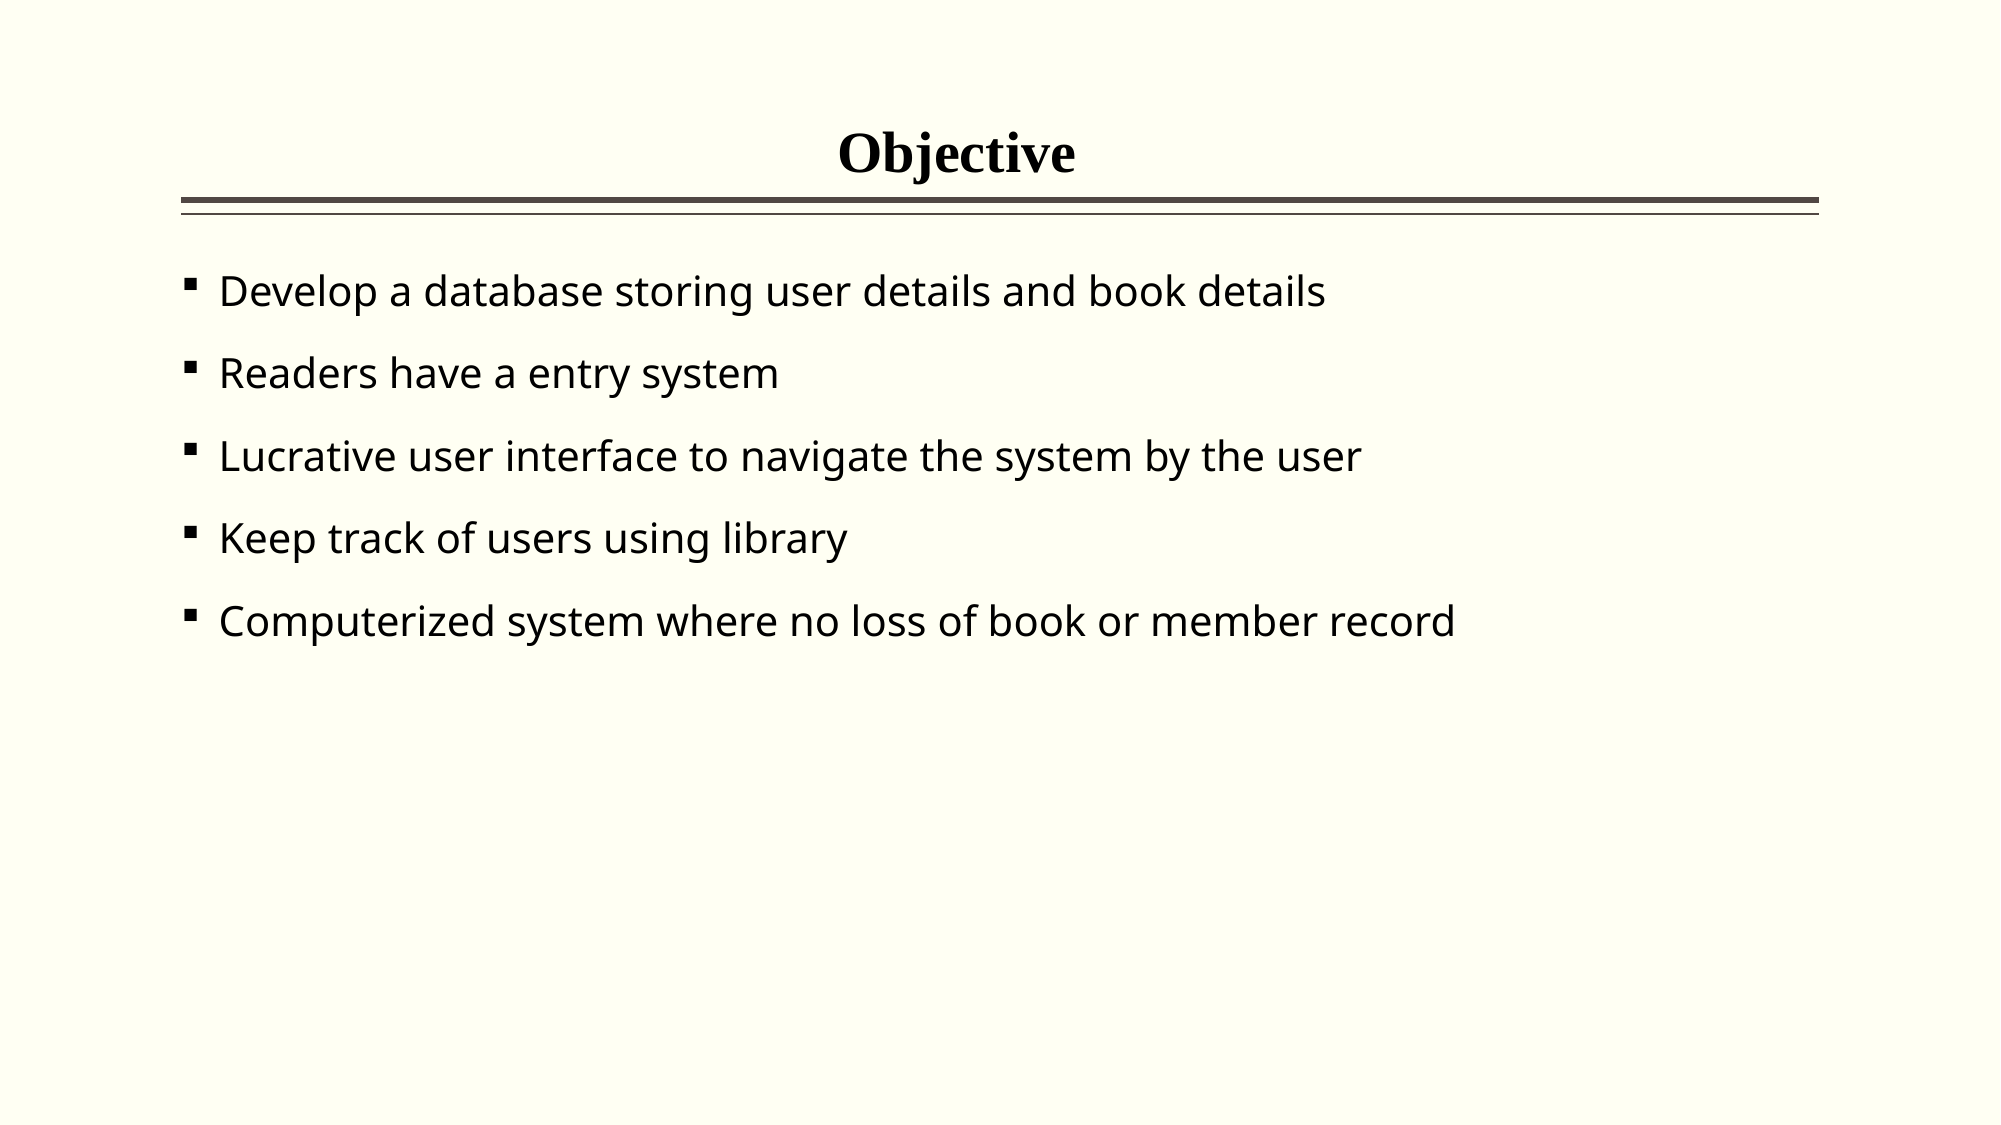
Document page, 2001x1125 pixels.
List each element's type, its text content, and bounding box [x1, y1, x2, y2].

list Develop a database storing user details and book details Readers have a entry system Lucrative user interface to navigate the system by the user Keep track of users using library Computerized system where no loss of book or member record [181, 262, 1819, 1013]
title Objective [181, 12, 1819, 193]
